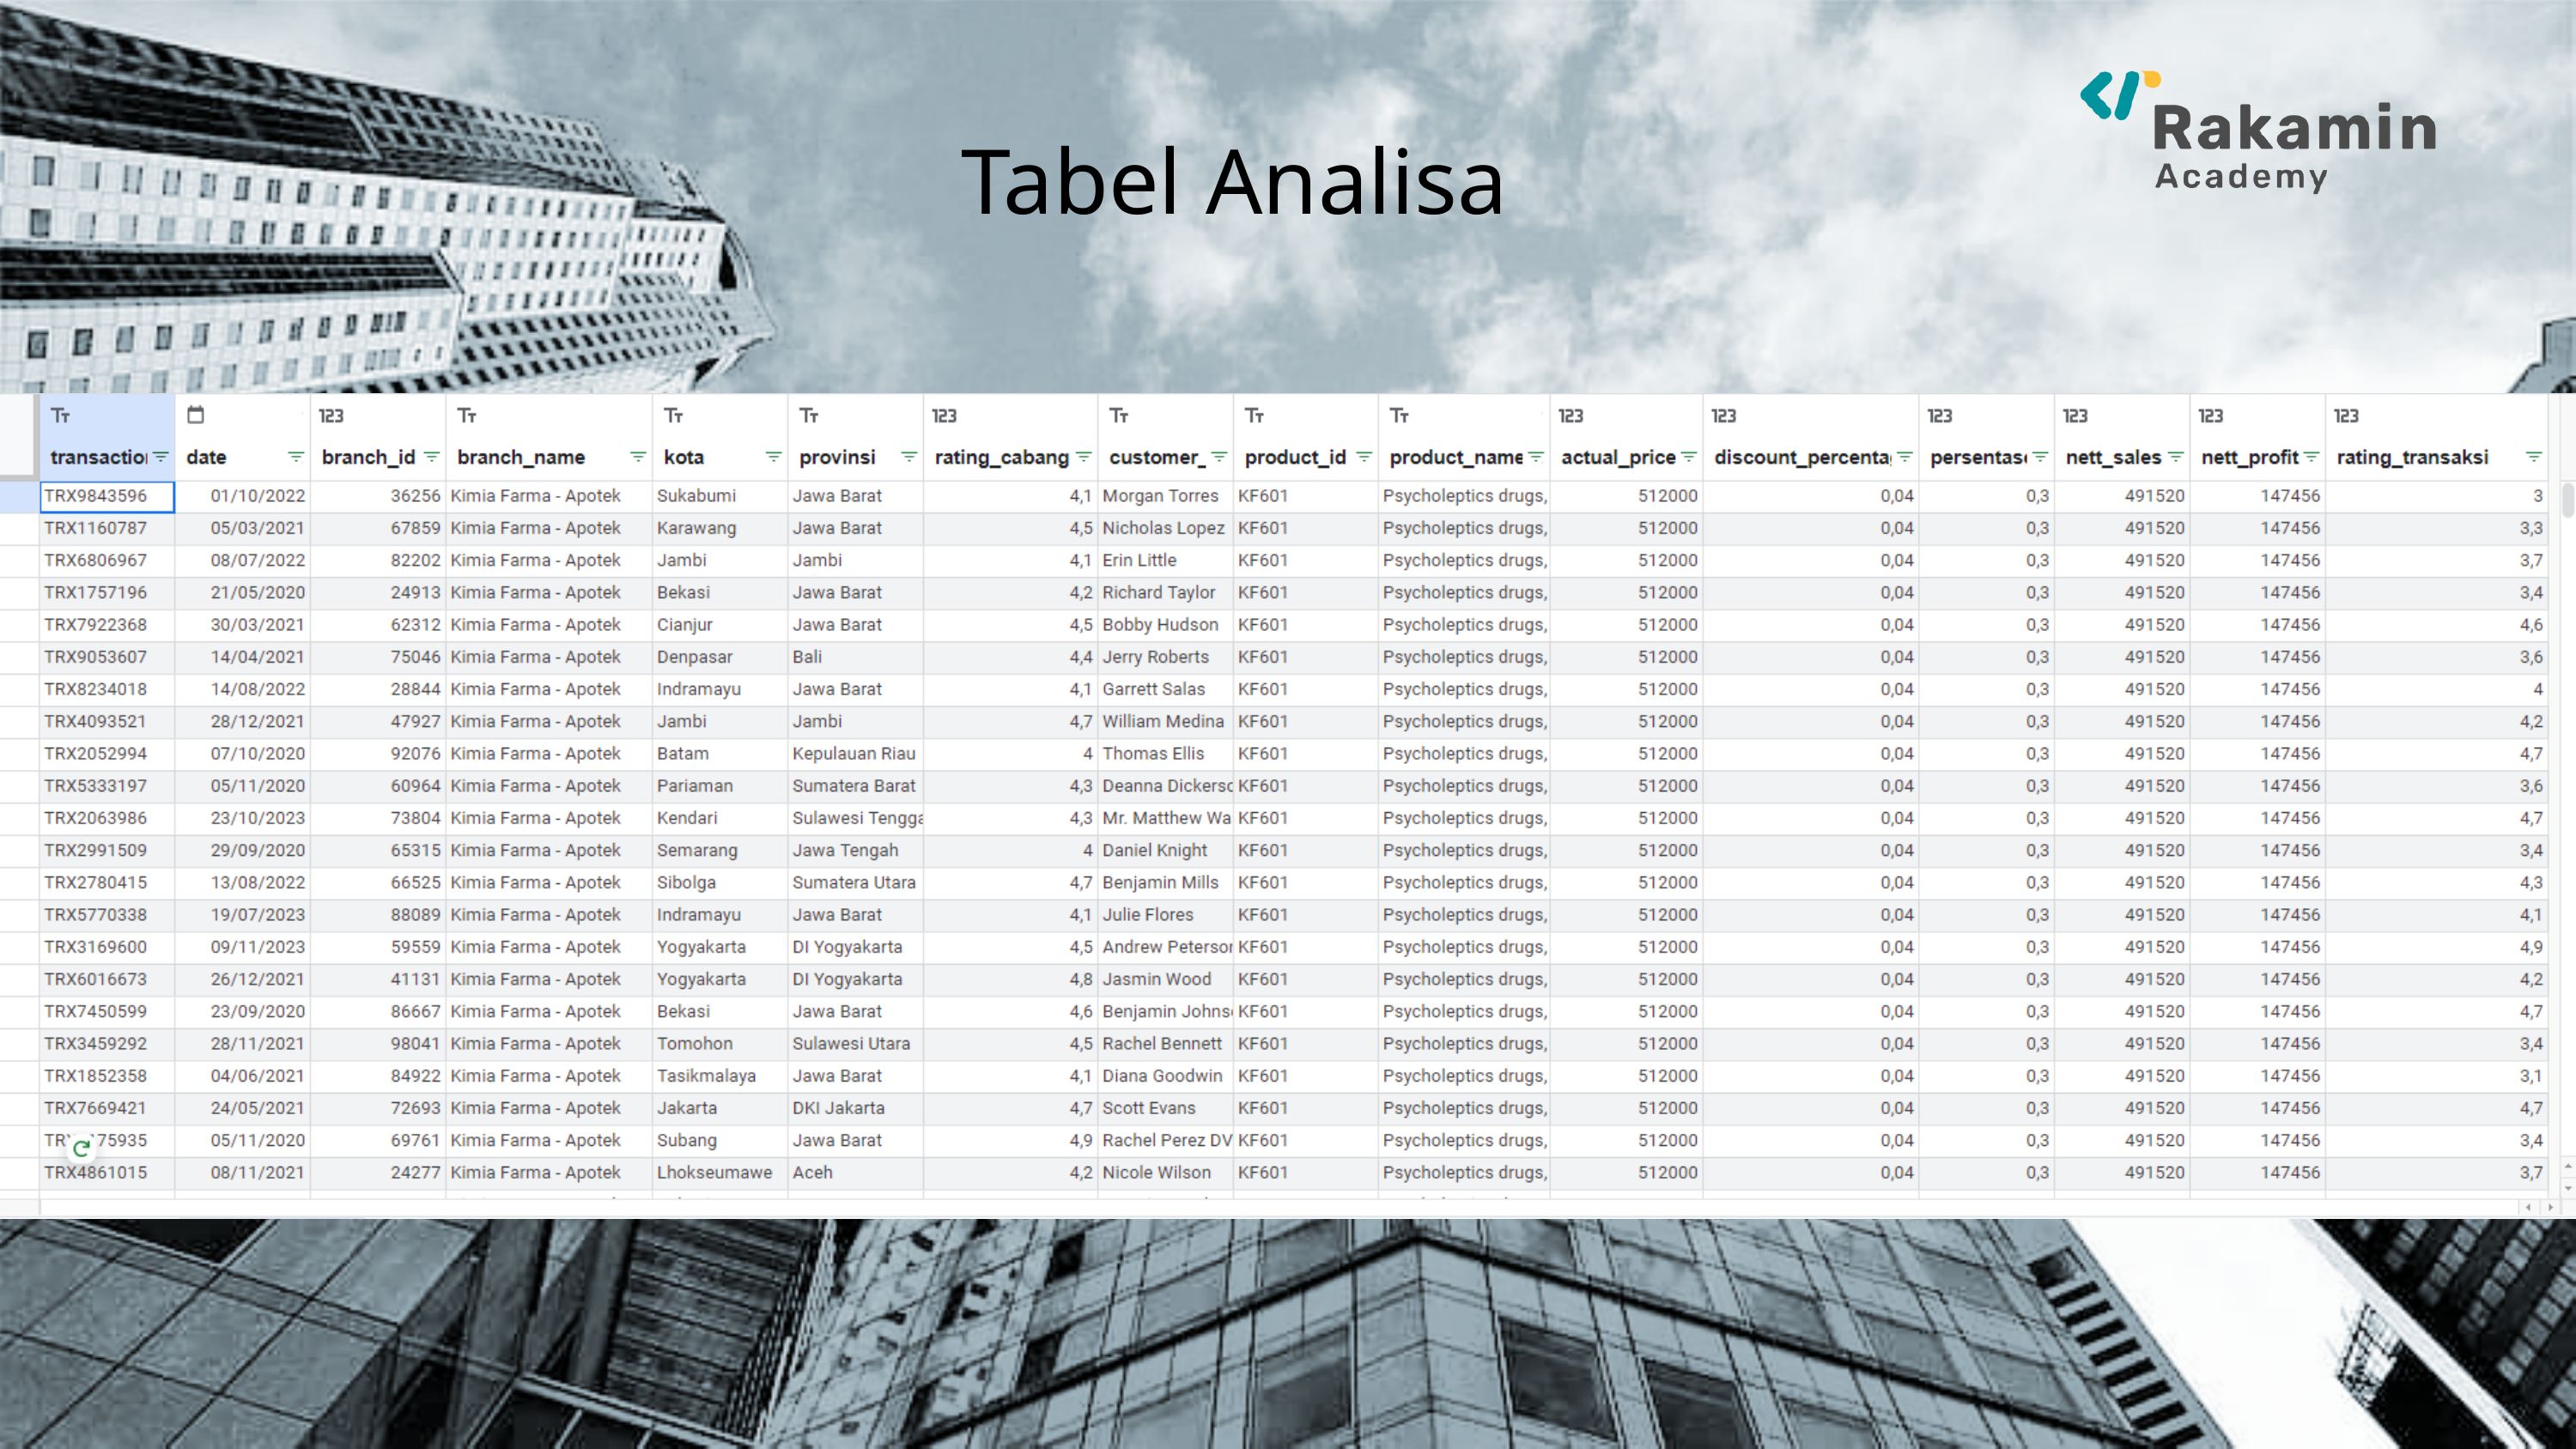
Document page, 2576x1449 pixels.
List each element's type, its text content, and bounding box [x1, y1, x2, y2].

text_box Tabel Analisa [961, 124, 2576, 232]
text_box [0, 393, 2576, 1219]
text_box [0, 1219, 2576, 1449]
text_box [0, 0, 2576, 393]
text_box [2061, 52, 2457, 124]
